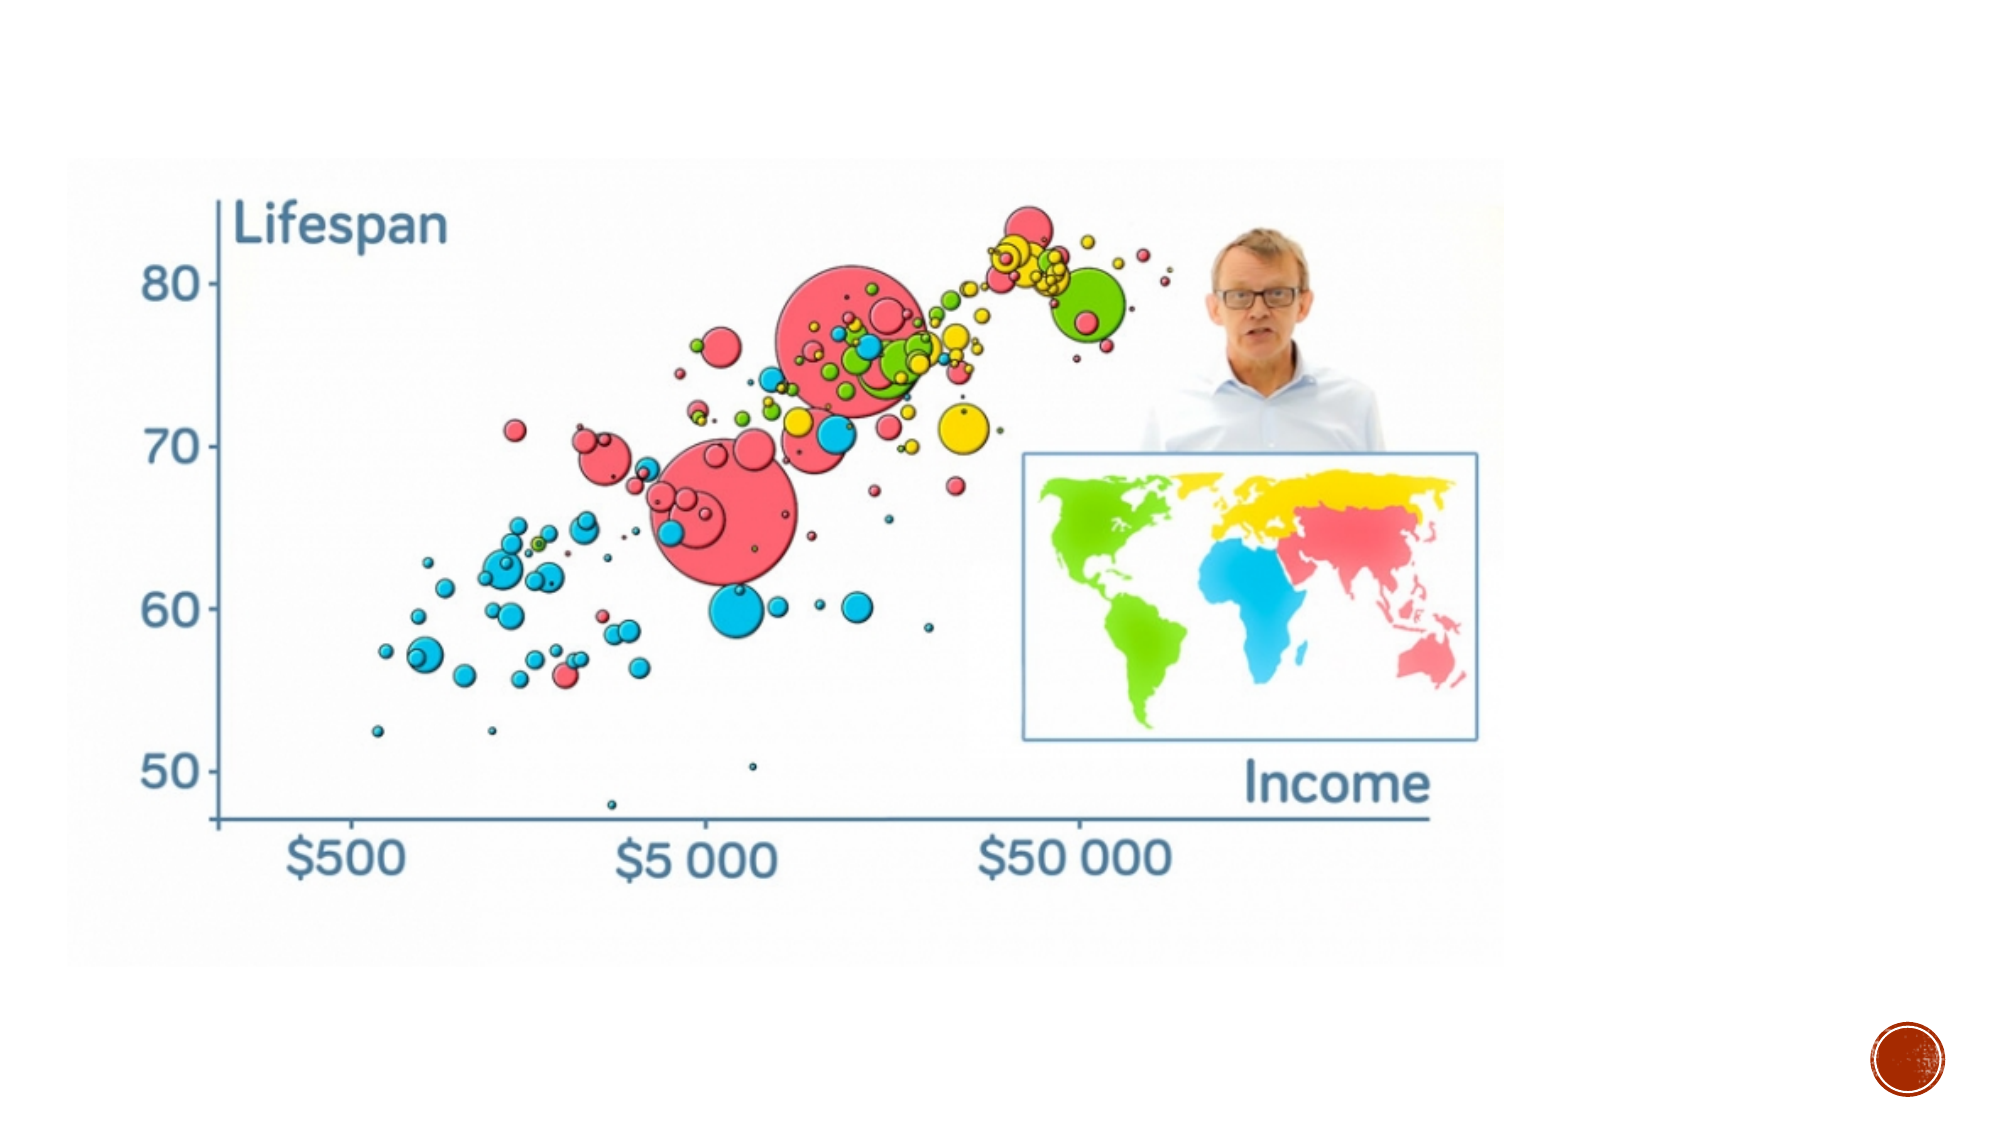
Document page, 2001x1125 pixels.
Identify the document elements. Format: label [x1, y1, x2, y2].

text_box [92, 86, 1746, 774]
picture [67, 158, 1504, 967]
